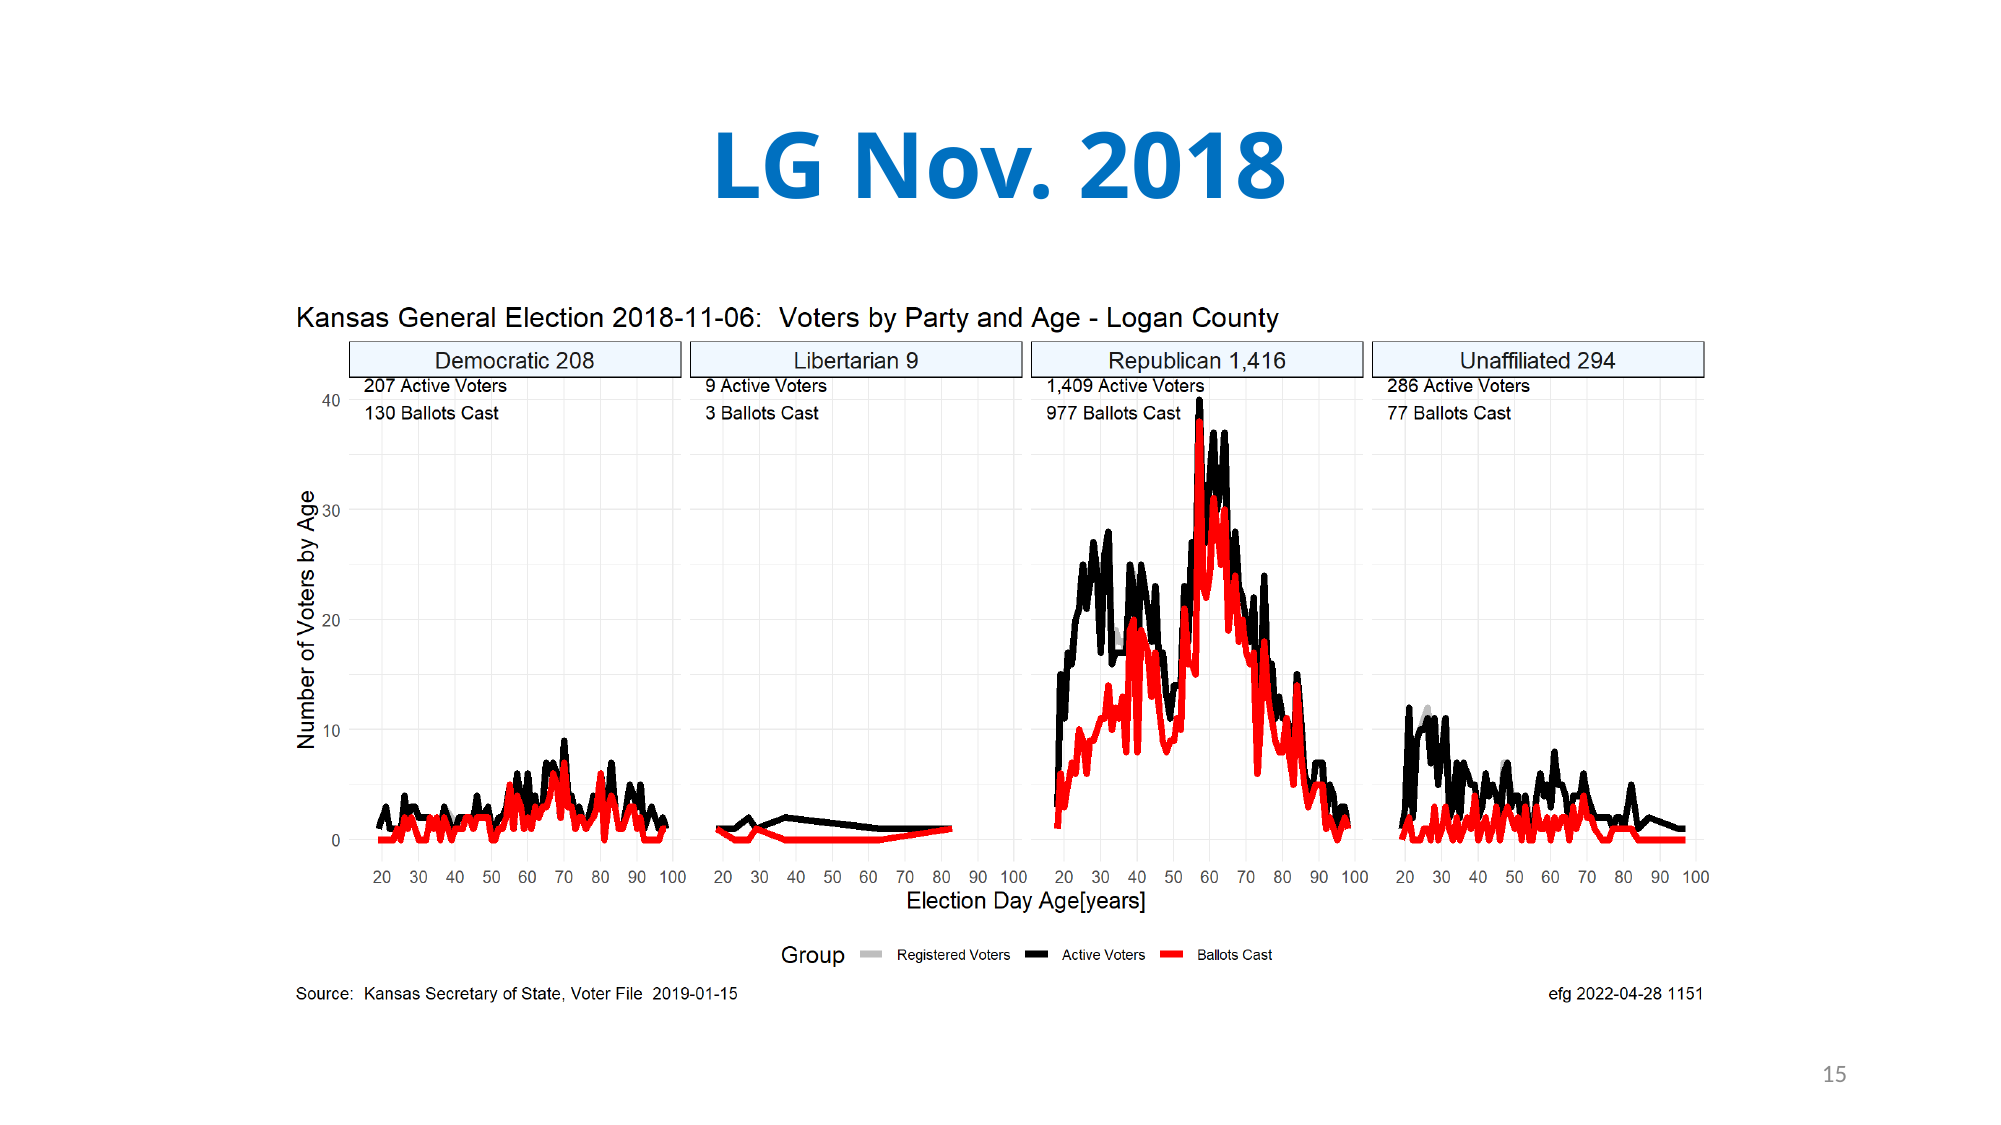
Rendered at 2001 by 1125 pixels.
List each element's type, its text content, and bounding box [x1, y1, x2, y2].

title LG Nov. 2018 [137, 59, 1863, 278]
picture [287, 297, 1713, 1011]
slide_number ‹#› [1412, 1042, 1863, 1103]
